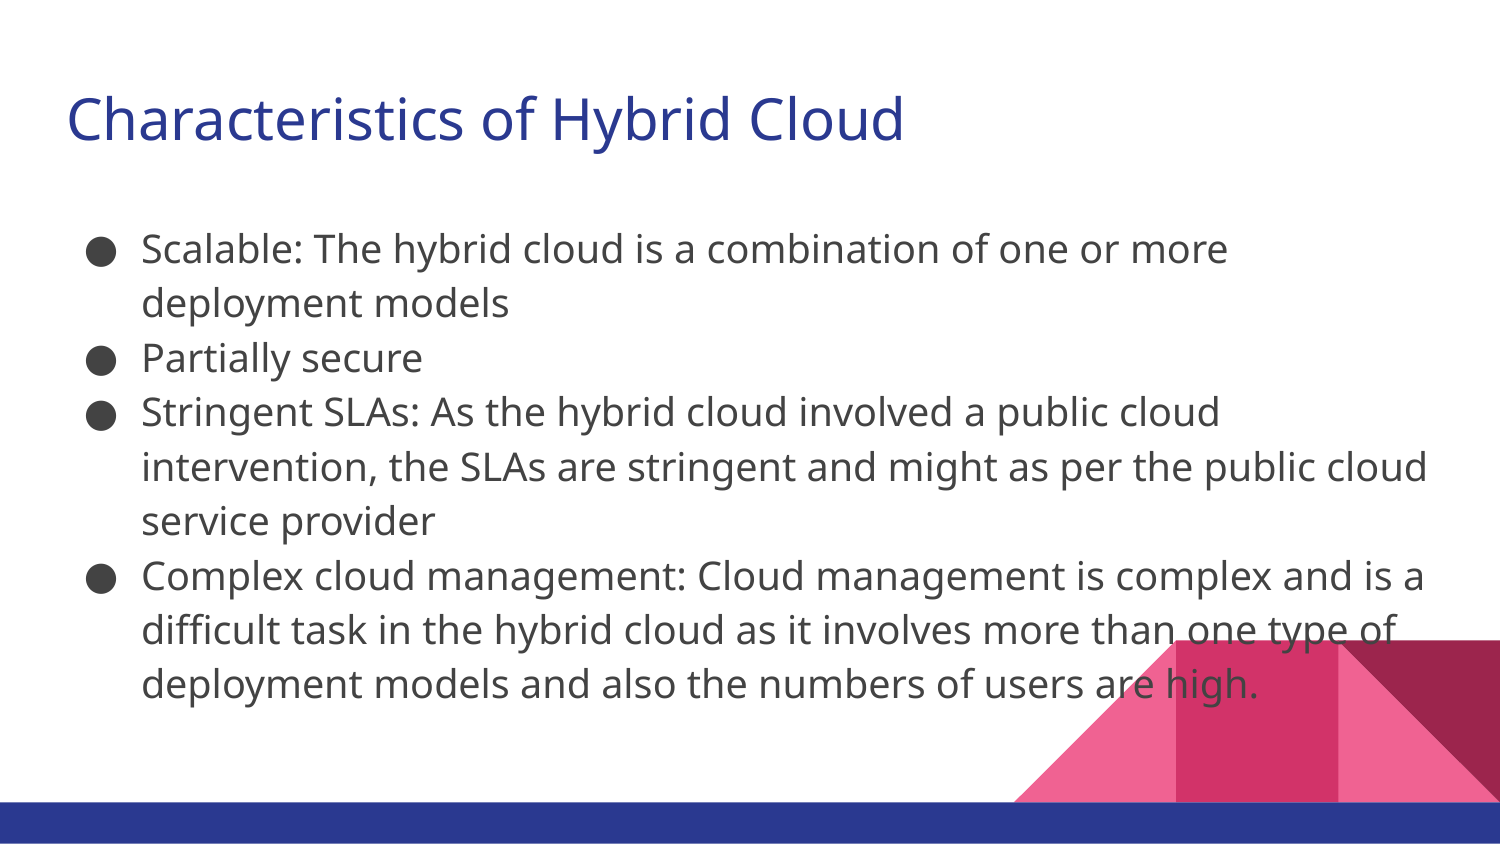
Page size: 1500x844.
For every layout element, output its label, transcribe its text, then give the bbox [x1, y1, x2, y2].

title Characteristics of Hybrid Cloud [51, 67, 1449, 167]
list Scalable: The hybrid cloud is a combination of one or more deployment models Partially secure Stringent SLAs: As the hybrid cloud involved a public cloud intervention, the SLAs are stringent and might as per the public cloud service provider Complex cloud management: Cloud management is complex and is a difficult task in the hybrid cloud as it involves more than one type of deployment models and also the numbers of users are high. [51, 201, 1449, 750]
